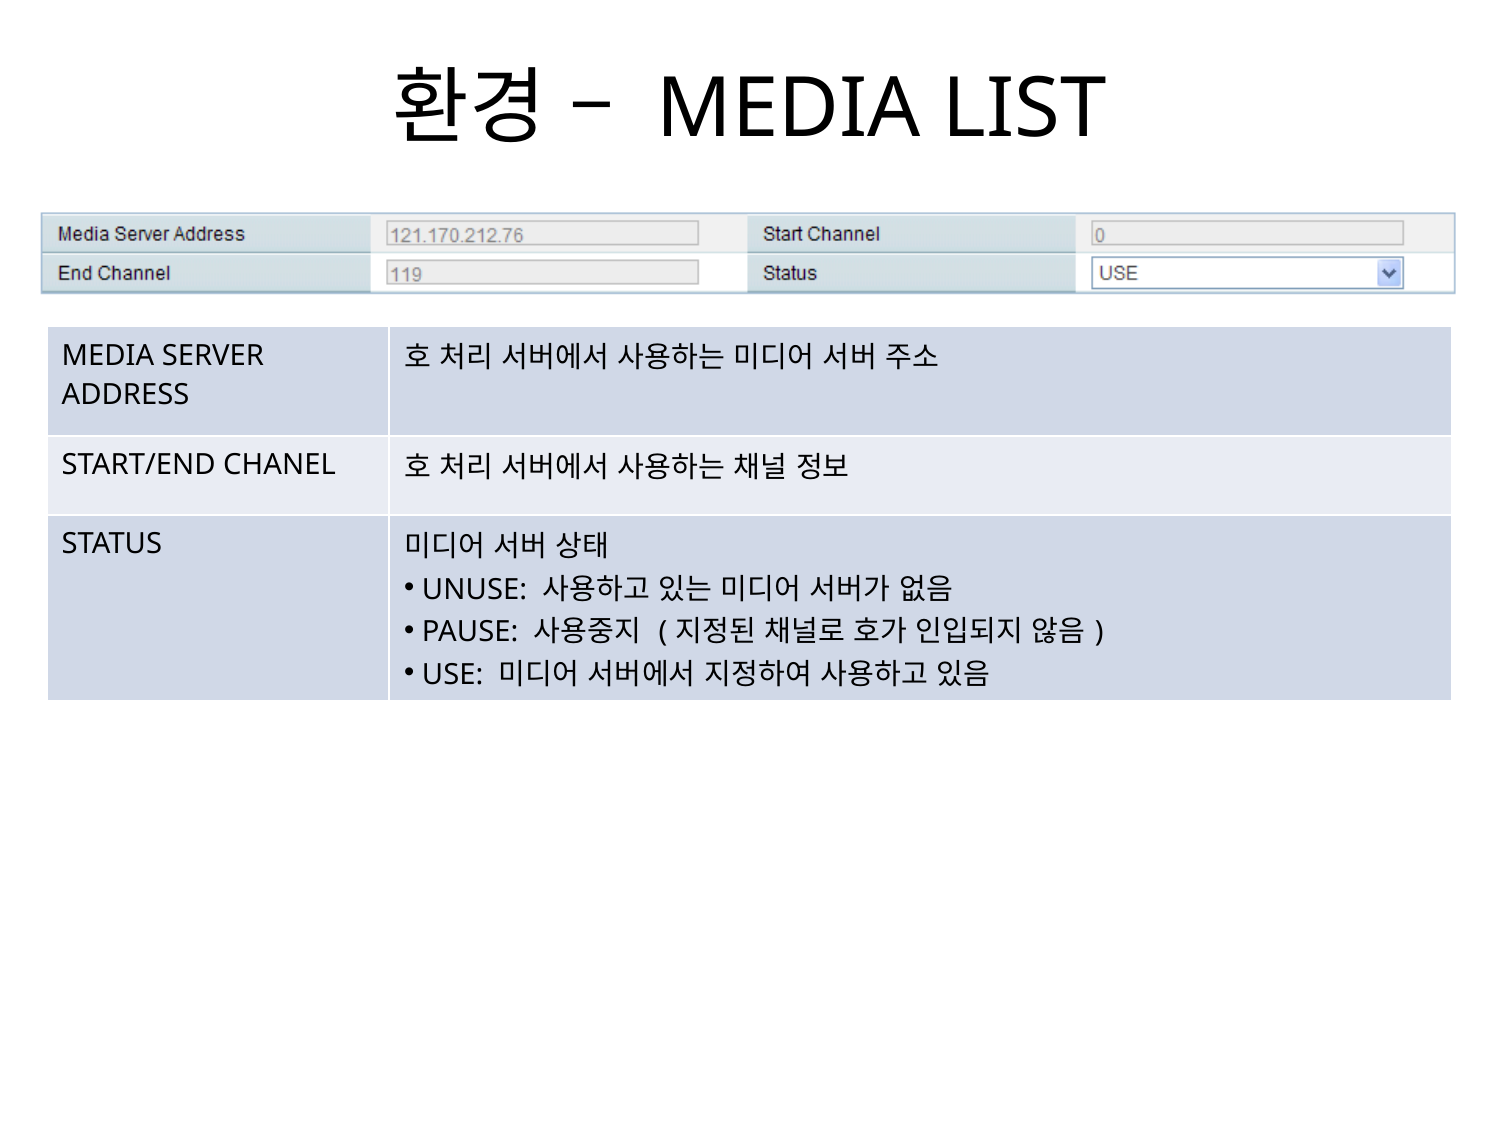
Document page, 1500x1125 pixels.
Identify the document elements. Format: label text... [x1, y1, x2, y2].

title 환경 – MEDIA LIST [75, 45, 1425, 161]
table_cell 호 처리 서버에서 사용하는 채널 정보 [390, 437, 1451, 514]
table_header MEDIA SERVER ADDRESS [48, 327, 388, 435]
table_cell 미디어 서버 상태 UNUSE: 사용하고 있는 미디어 서버가 없음 PAUSE: 사용중지 (지정된 채널로 호가 인입되지 않음) USE: 미디어 서버에서 지정하여 사용하고 있음 [390, 516, 1451, 700]
table_header 호 처리 서버에서 사용하는 미디어 서버 주소 [390, 327, 1451, 435]
picture [38, 207, 1459, 299]
table_cell START/END CHANEL [48, 437, 388, 514]
table_cell STATUS [48, 516, 388, 700]
